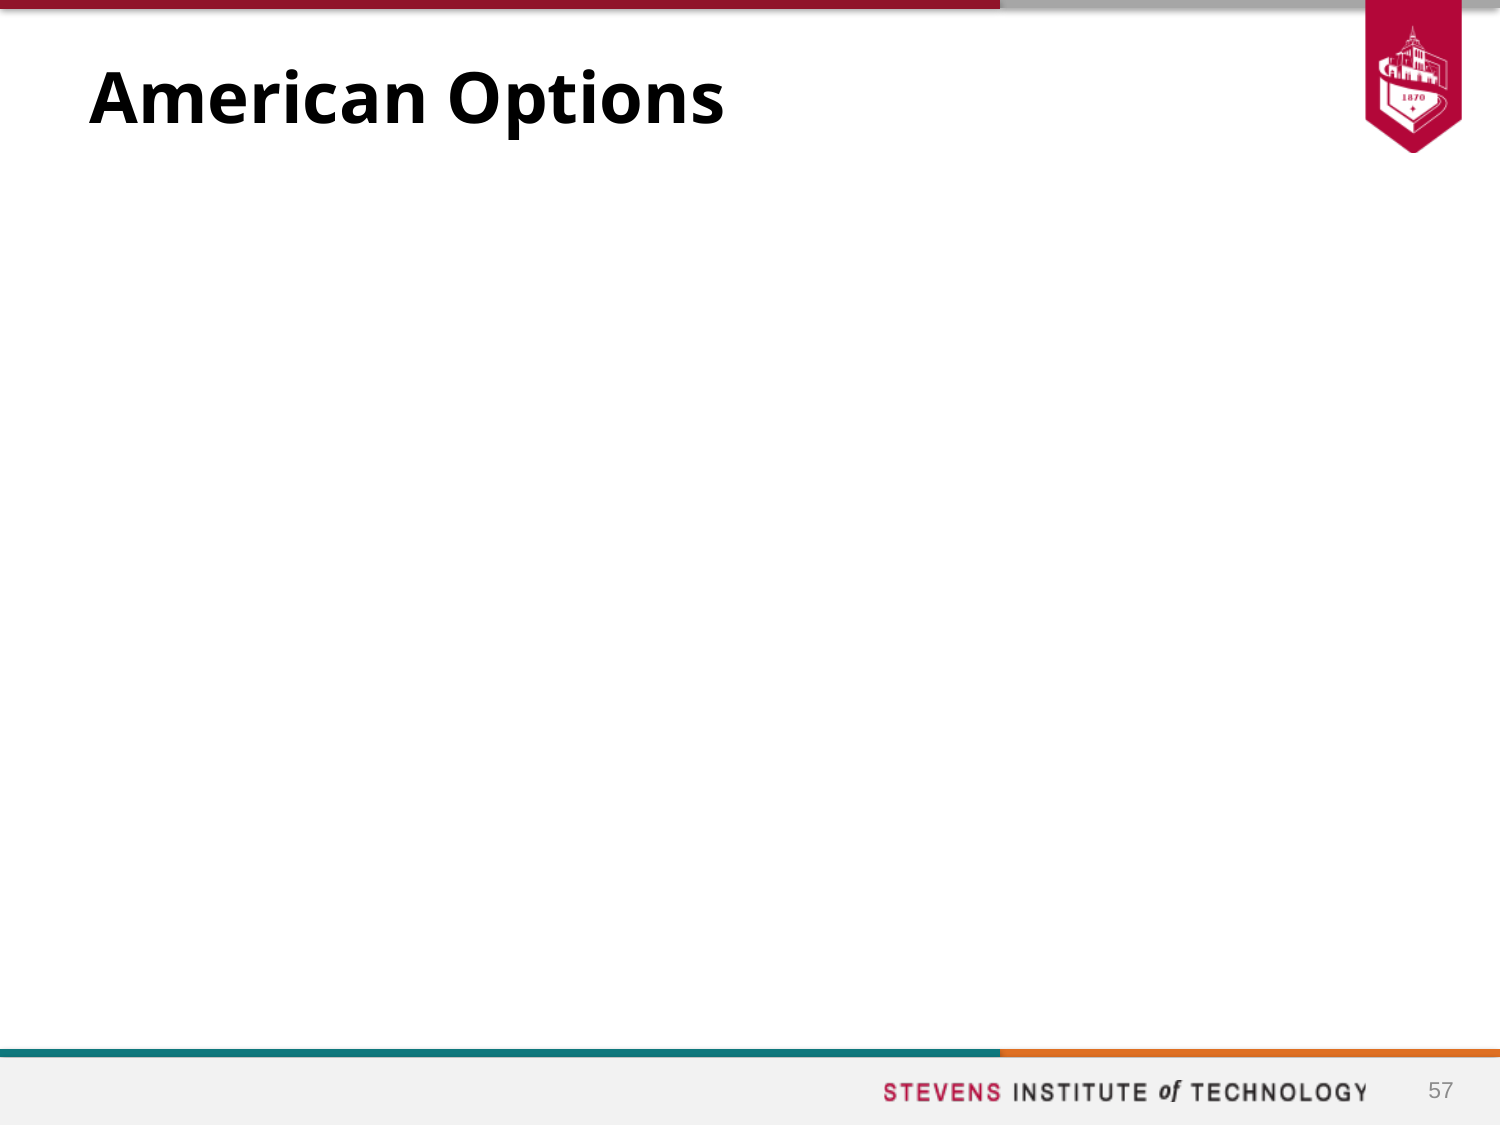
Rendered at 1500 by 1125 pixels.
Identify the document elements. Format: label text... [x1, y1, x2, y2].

slide_number 57 [1401, 1059, 1481, 1120]
title American Options [75, 45, 1425, 233]
